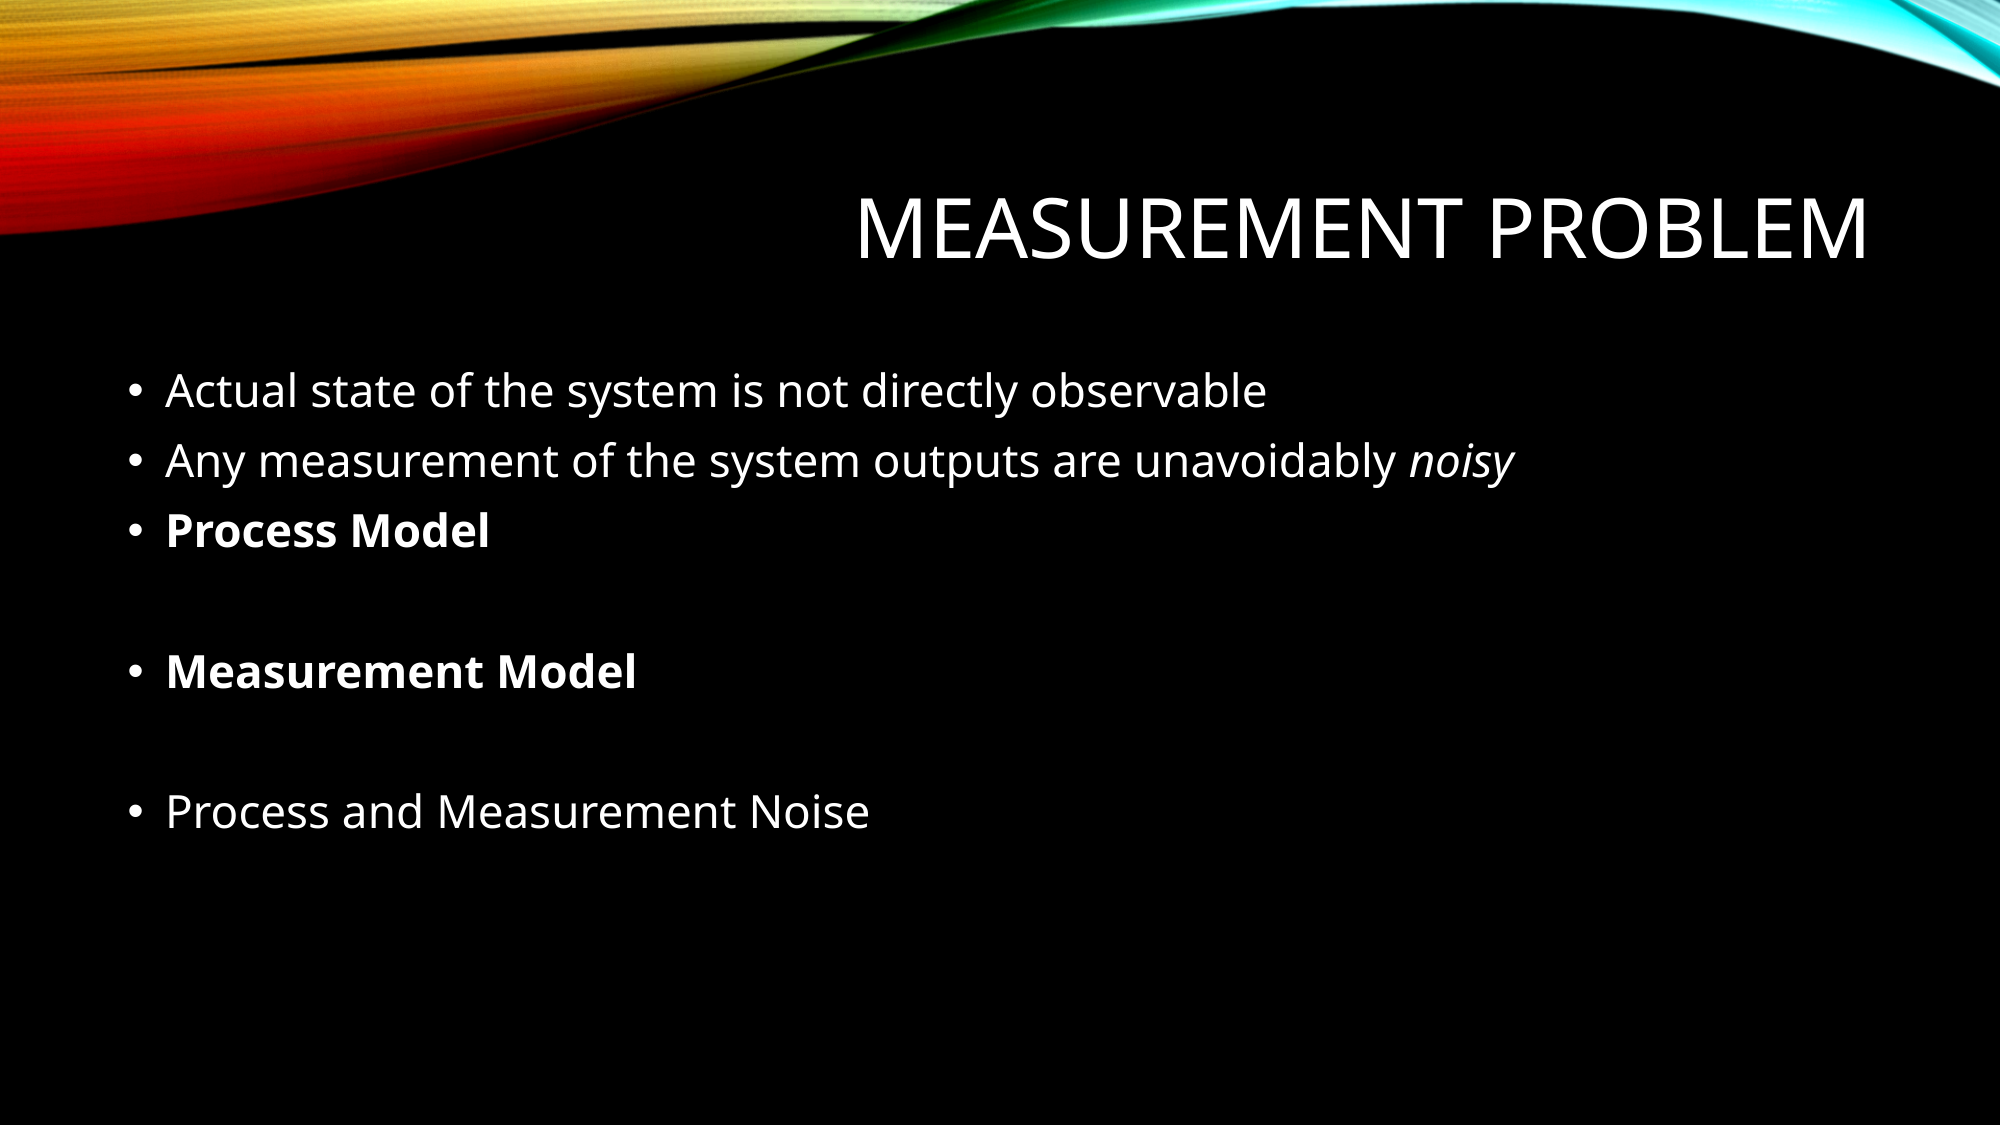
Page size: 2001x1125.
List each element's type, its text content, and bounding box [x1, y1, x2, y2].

picture [0, 0, 2000, 237]
title Measurement Problem [474, 125, 1888, 338]
